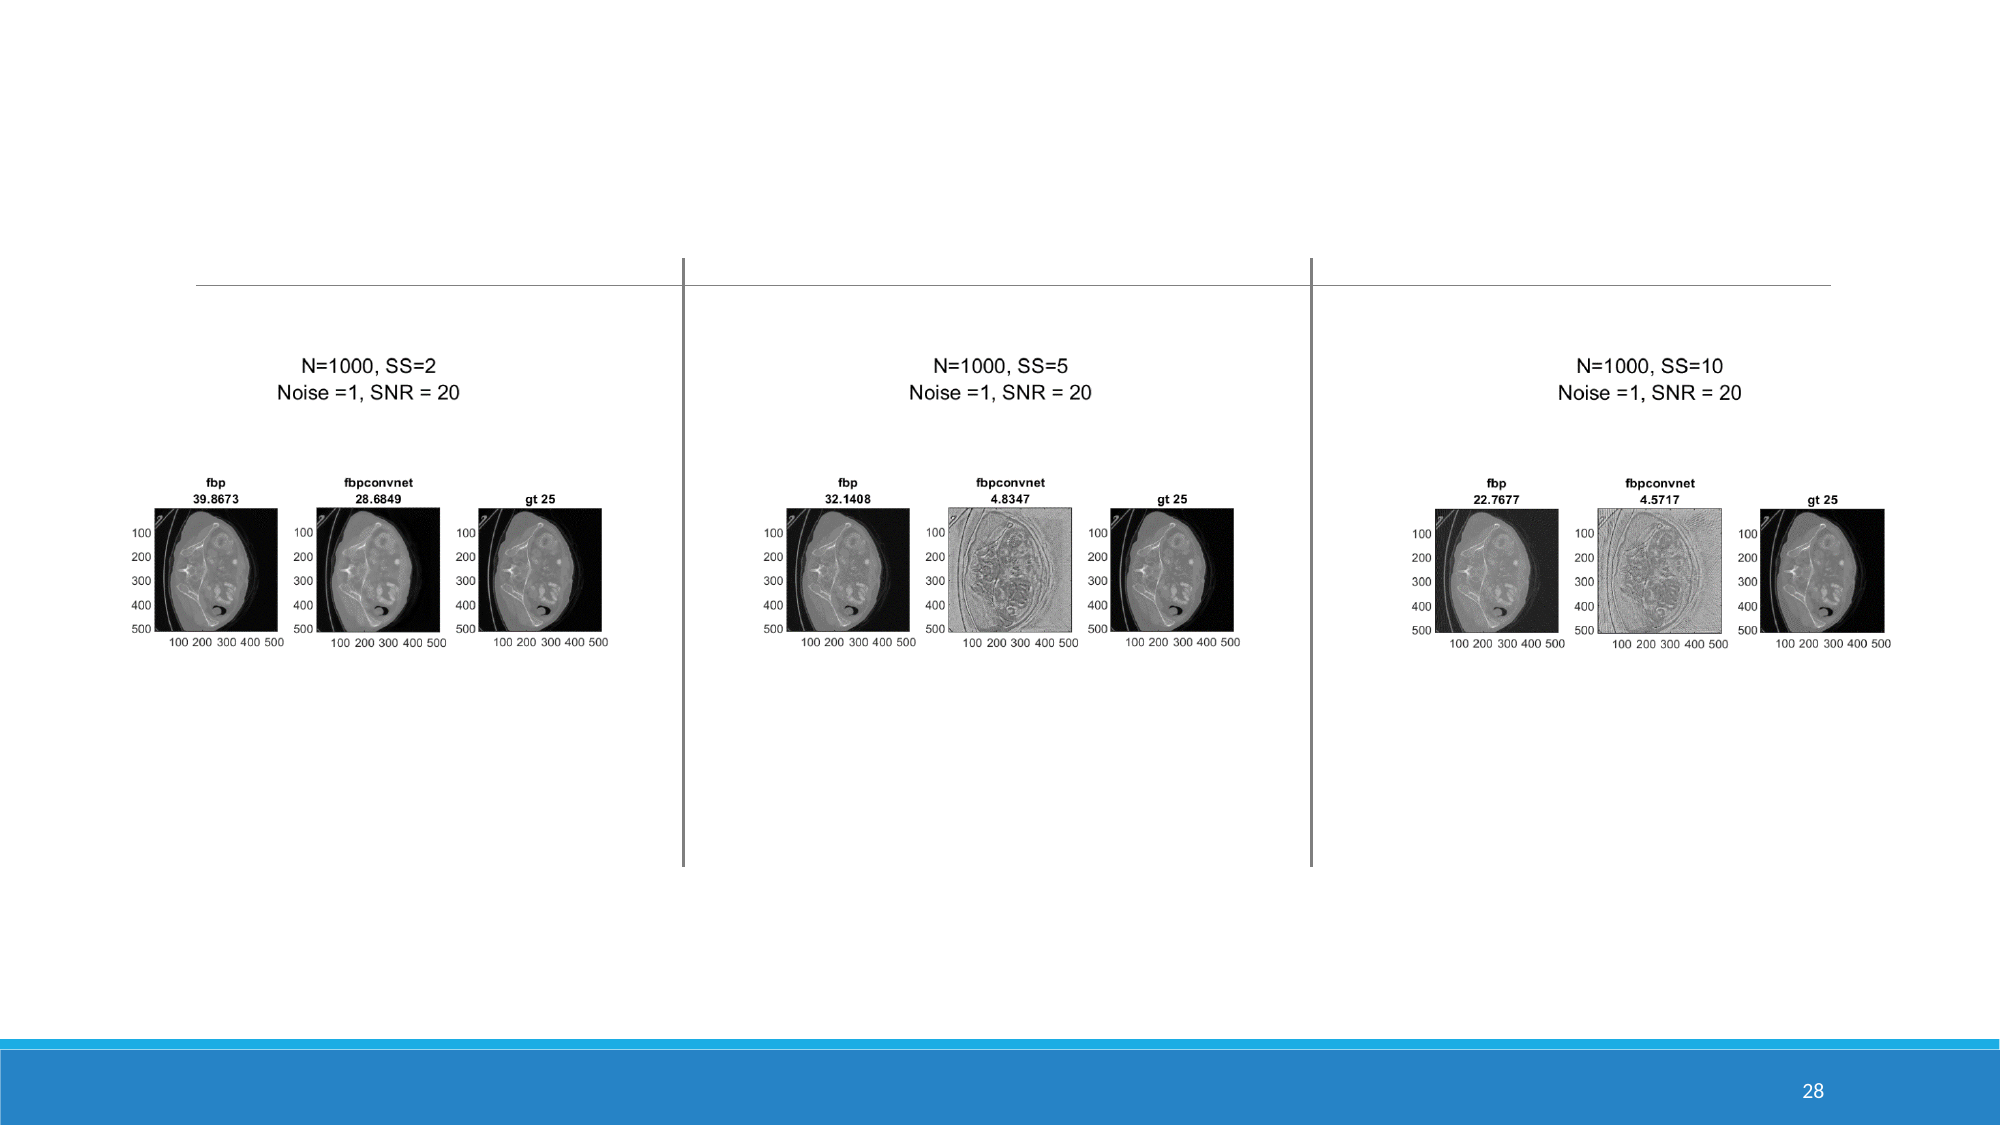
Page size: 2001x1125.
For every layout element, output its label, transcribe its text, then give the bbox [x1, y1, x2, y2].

picture [78, 345, 657, 779]
picture [710, 345, 1289, 779]
slide_number 28 [1624, 1059, 1840, 1120]
picture [1359, 345, 1941, 782]
